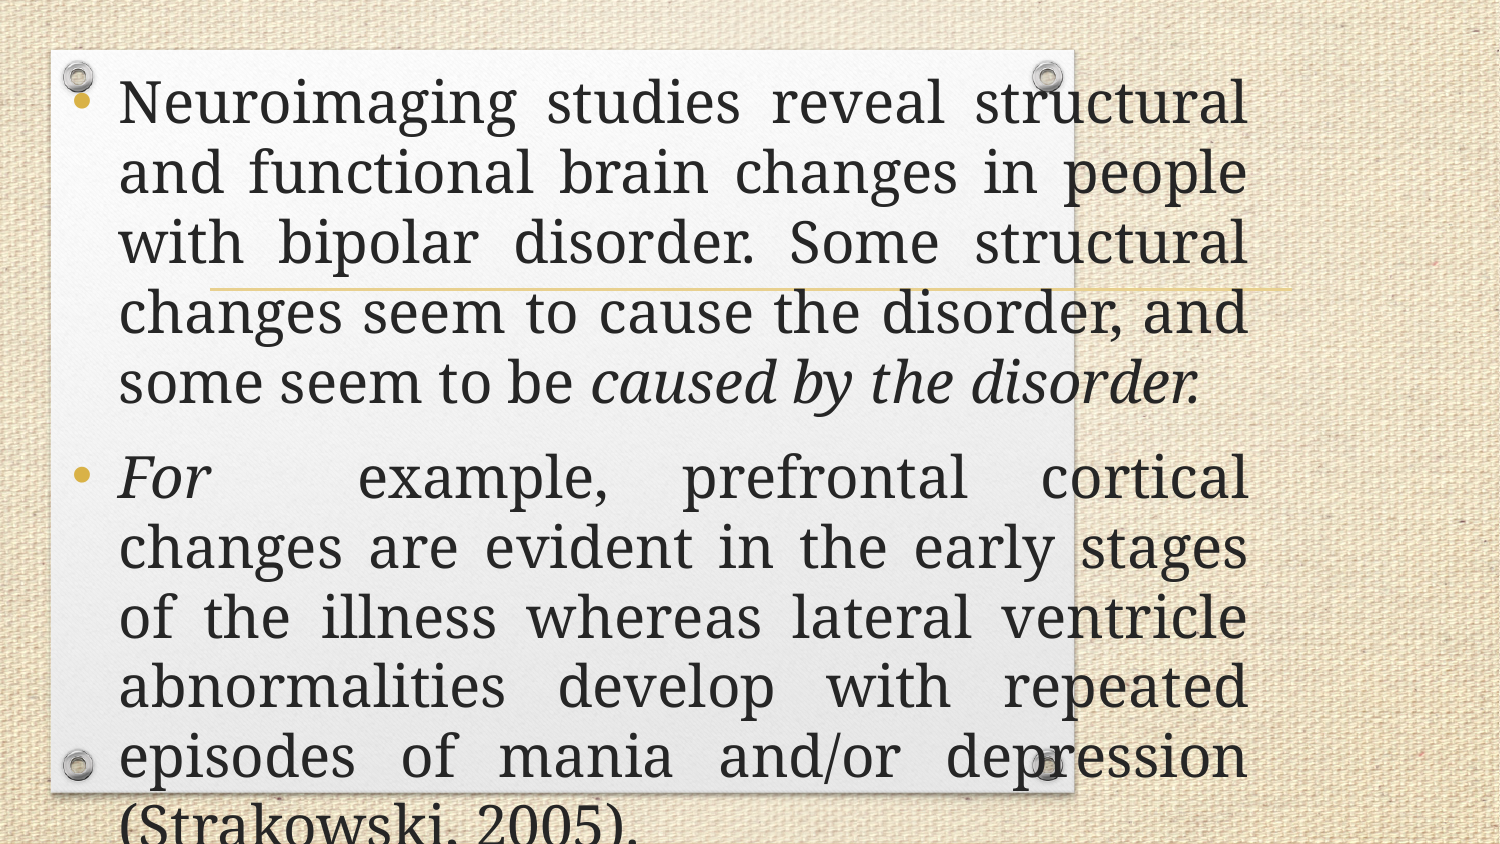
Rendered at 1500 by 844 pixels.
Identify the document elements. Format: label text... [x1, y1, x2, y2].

picture [0, 0, 1500, 844]
list Neuroimaging studies reveal structural and functional brain changes in people with bipolar disorder. Some structural changes seem to cause the disorder, and some seem to be caused by the disorder. For example, prefrontal cortical changes are evident in the early stages of the illness whereas lateral ventricle abnormalities develop with repeated episodes of mania and/or depression (Strakowski, 2005). [56, 58, 1265, 804]
